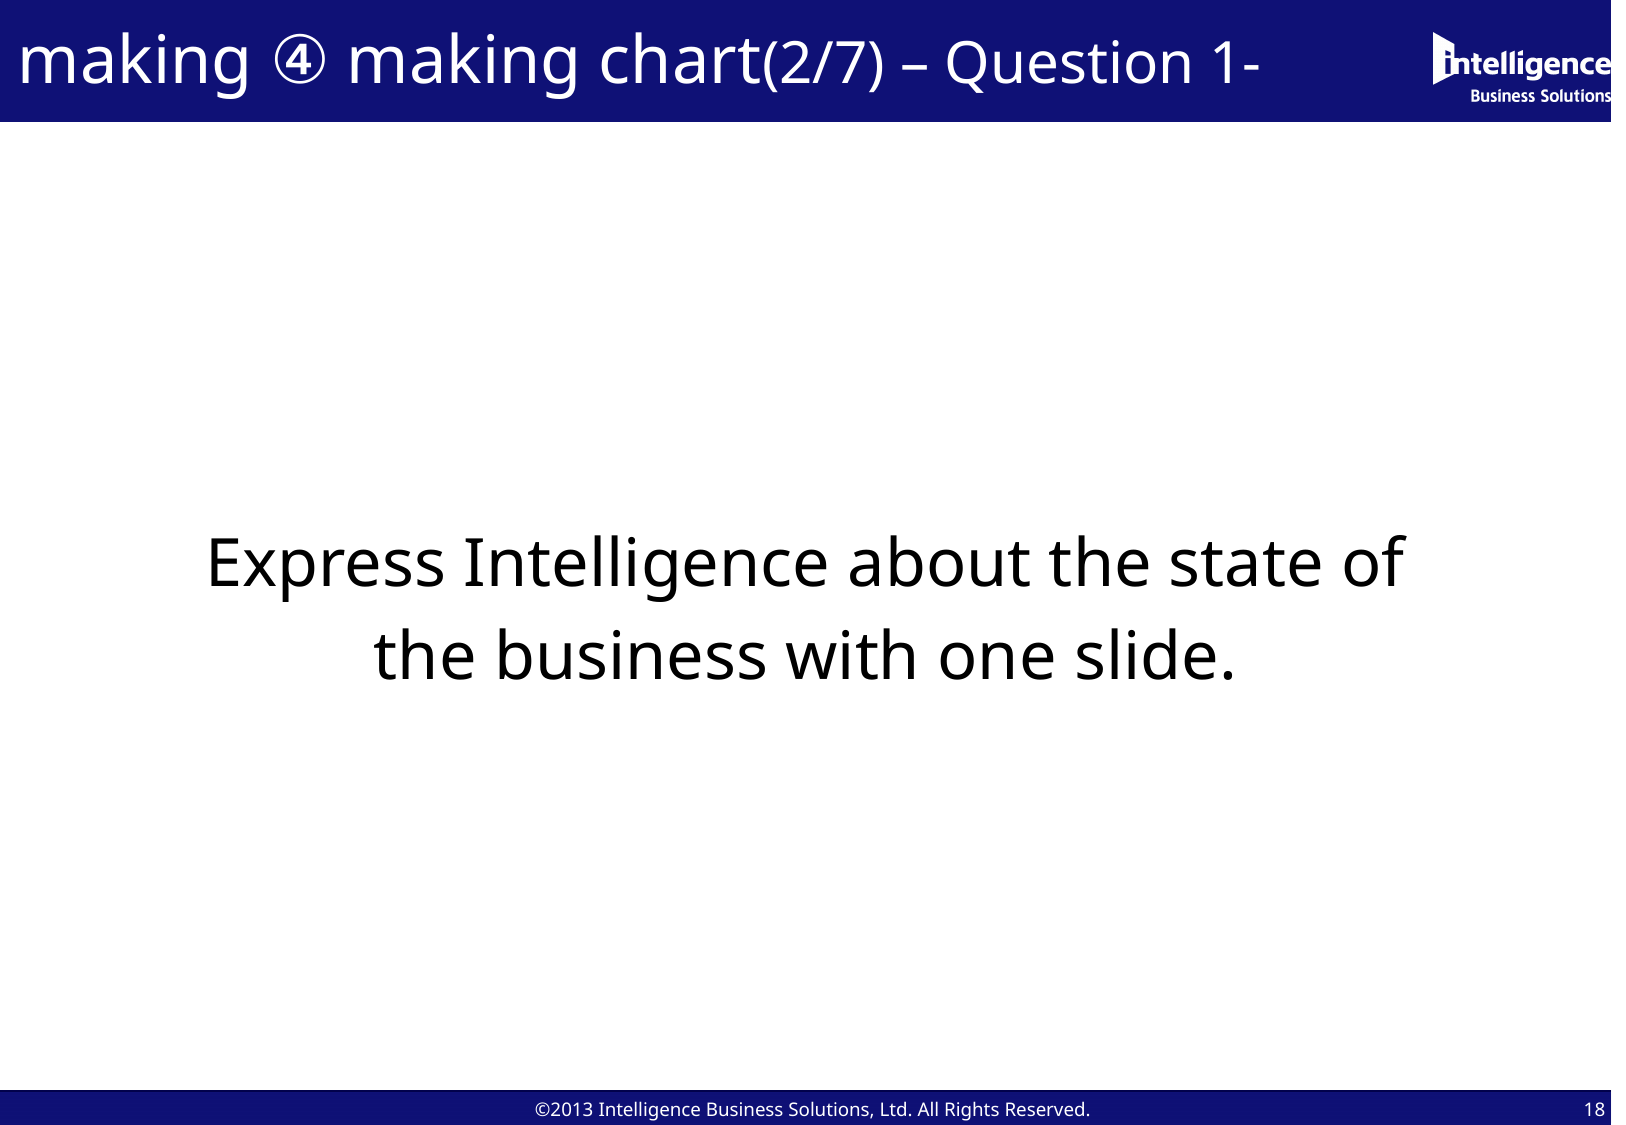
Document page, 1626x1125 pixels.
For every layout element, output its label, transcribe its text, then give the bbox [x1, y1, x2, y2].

title making ④ making chart(2/7) – Question 1- [0, 0, 1283, 117]
picture [0, 1092, 1611, 1125]
picture [0, 0, 1611, 122]
list Express Intelligence about the state of the business with one slide. [28, 137, 1601, 1075]
